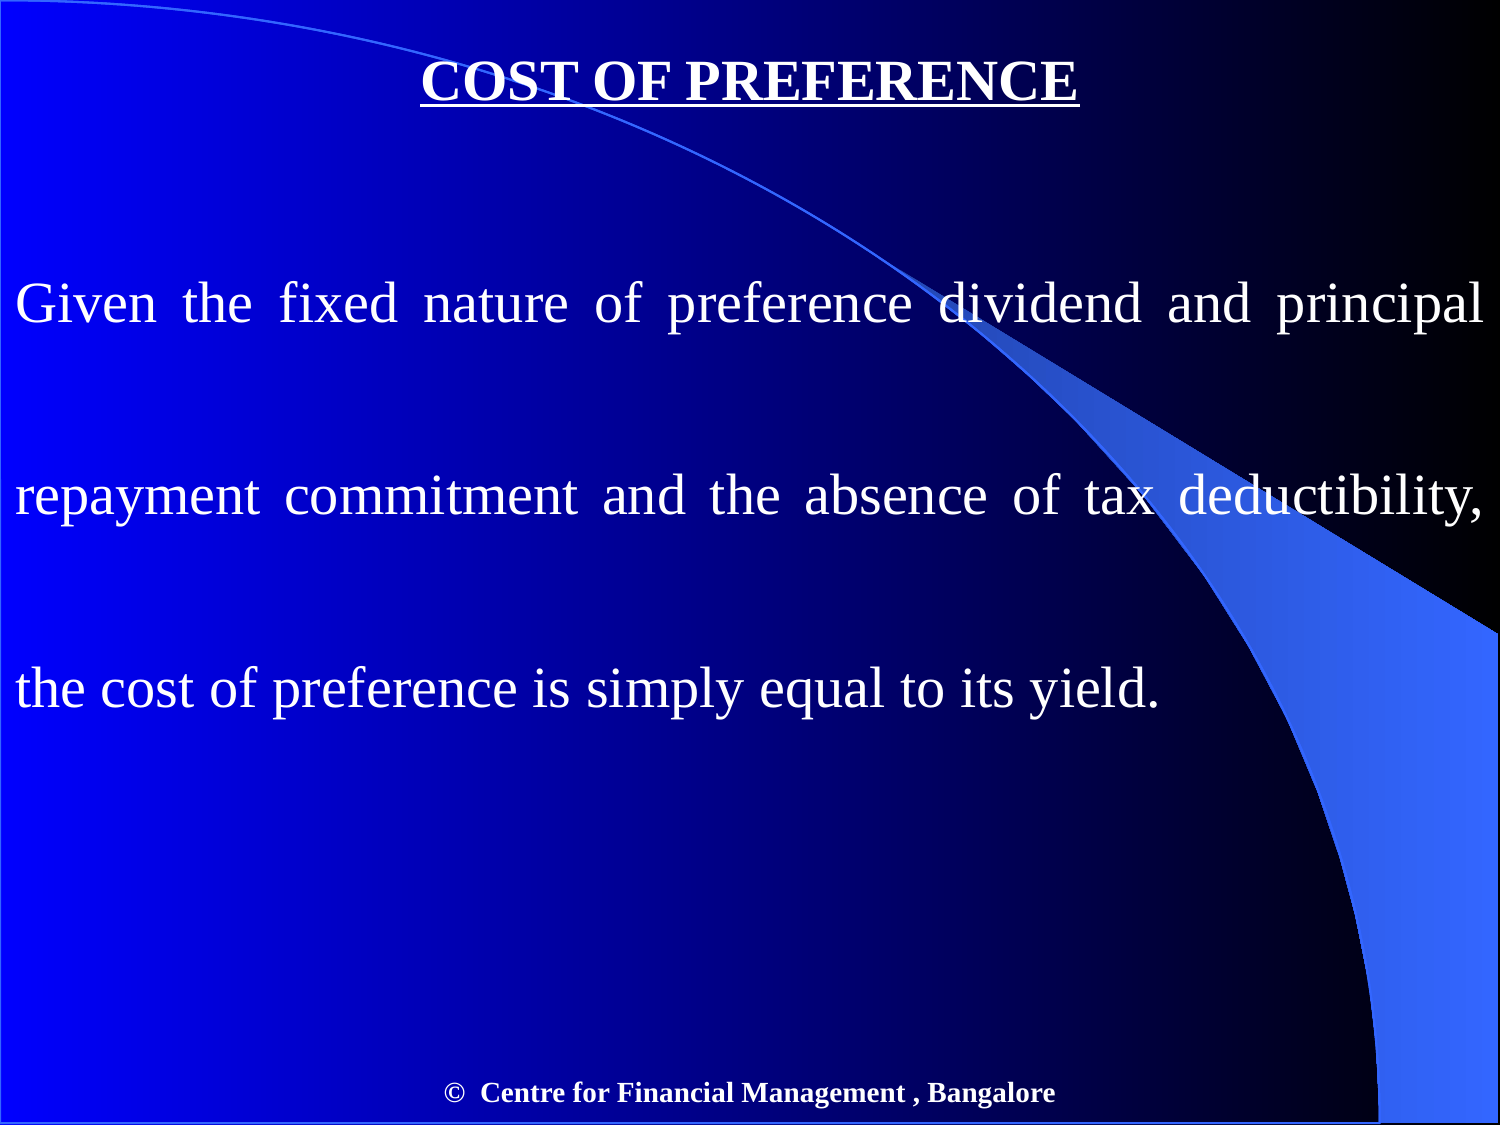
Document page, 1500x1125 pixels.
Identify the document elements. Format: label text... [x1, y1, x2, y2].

text_box © Centre for Financial Management , Bangalore [399, 1066, 1100, 1116]
text_box COST OF PREFERENCE Given the fixed nature of preference dividend and principal repayment commitment and the absence of tax deductibility, the cost of preference is simply equal to its yield. [0, 0, 1500, 727]
